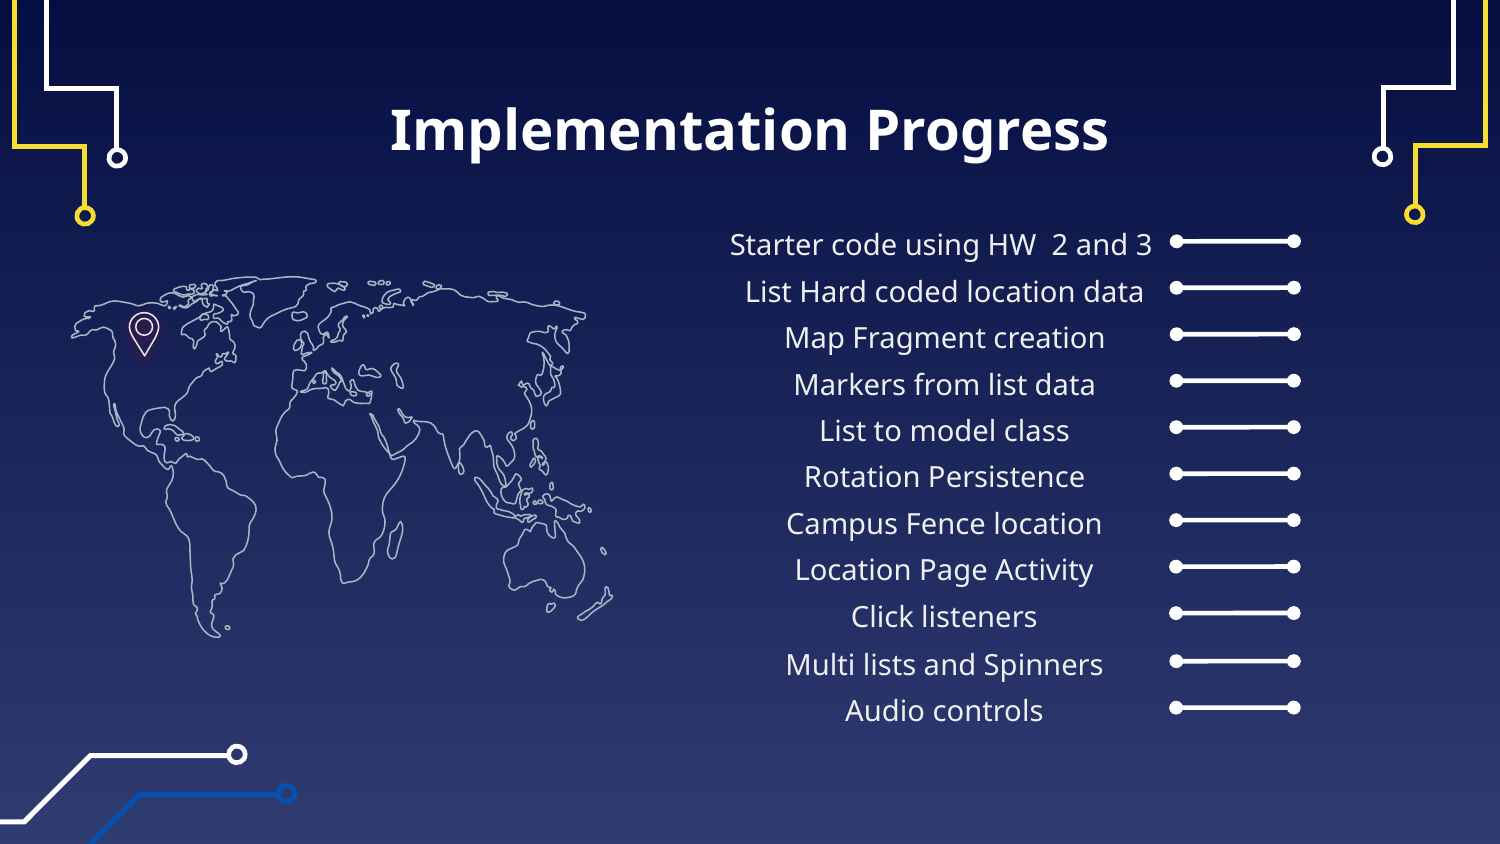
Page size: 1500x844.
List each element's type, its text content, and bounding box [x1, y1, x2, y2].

text_box Multi lists and Spinners [645, 637, 1244, 683]
text_box Starter code using HW 2 and 3 [646, 217, 1245, 266]
text_box Markers from list data [646, 356, 1244, 403]
title Implementation Progress [116, 88, 1383, 167]
text_box Click listeners [645, 589, 1244, 637]
text_box Map Fragment creation [646, 312, 1244, 356]
text_box Audio controls [645, 683, 1244, 732]
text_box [70, 276, 613, 638]
text_box Rotation Persistence [645, 452, 1244, 496]
text_box List to model class [645, 403, 1244, 452]
text_box Location Page Activity [645, 542, 1244, 589]
text_box List Hard coded location data [646, 263, 1244, 312]
text_box Campus Fence location [645, 496, 1244, 542]
